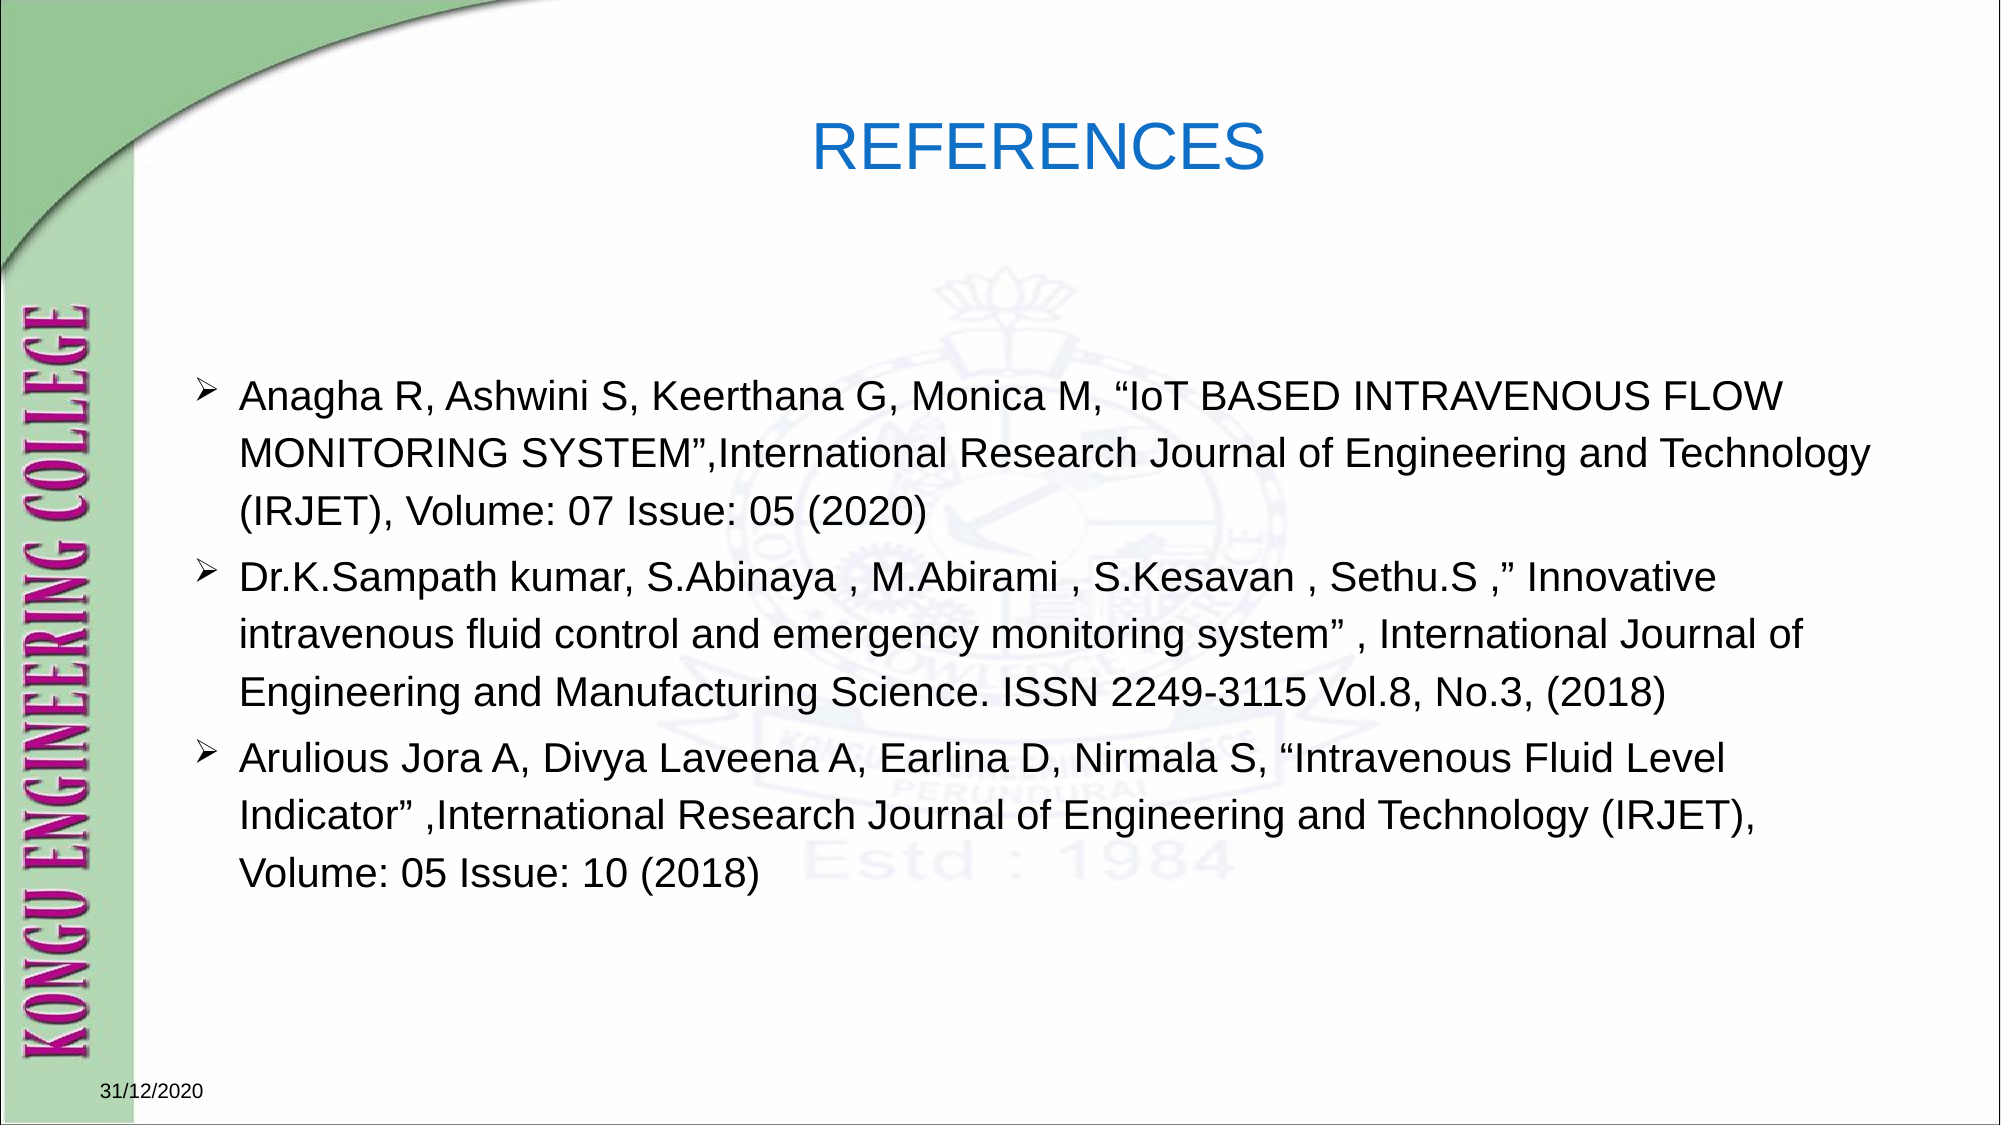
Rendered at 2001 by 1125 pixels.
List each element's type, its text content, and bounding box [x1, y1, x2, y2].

title REFERENCES [216, 103, 1863, 183]
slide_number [99, 1042, 567, 1103]
list Anagha R, Ashwini S, Keerthana G, Monica M, “IoT BASED INTRAVENOUS FLOW MONITORING SYSTEM”,International Research Journal of Engineering and Technology (IRJET), Volume: 07 Issue: 05 (2020) Dr.K.Sampath kumar, S.Abinaya , M.Abirami , S.Kesavan , Sethu.S ,” Innovative intravenous fluid control and emergency monitoring system” , International Journal of Engineering and Manufacturing Science. ISSN 2249-3115 Vol.8, No.3, (2018) Arulious Jora A, Divya Laveena A, Earlina D, Nirmala S, “Intravenous Fluid Level Indicator” ,International Research Journal of Engineering and Technology (IRJET), Volume: 05 Issue: 10 (2018) [178, 295, 1901, 1075]
picture [0, 0, 2001, 1125]
